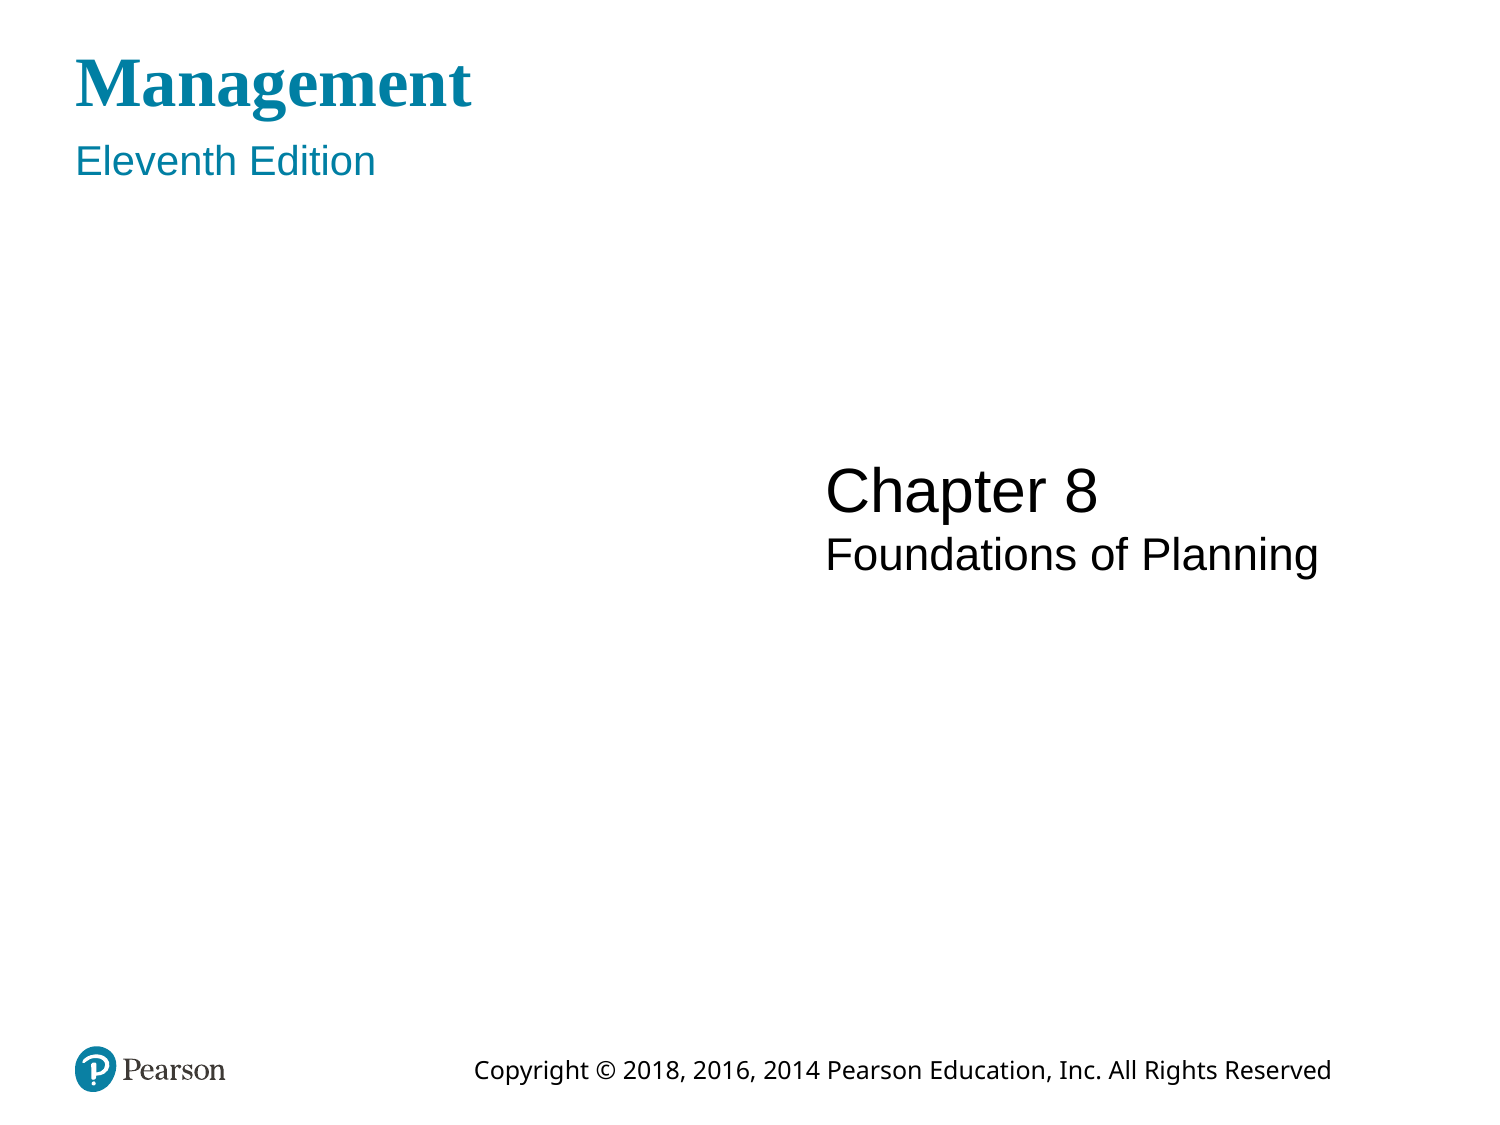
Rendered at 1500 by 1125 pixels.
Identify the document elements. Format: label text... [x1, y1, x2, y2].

title Management [75, 35, 1425, 133]
list Chapter 8 [825, 262, 1425, 525]
list Eleventh Edition [75, 133, 1425, 213]
list Copyright © 2018, 2016, 2014 Pearson Education, Inc. All Rights Reserved [473, 1054, 1437, 1100]
list Foundations of Planning [825, 525, 1425, 1005]
